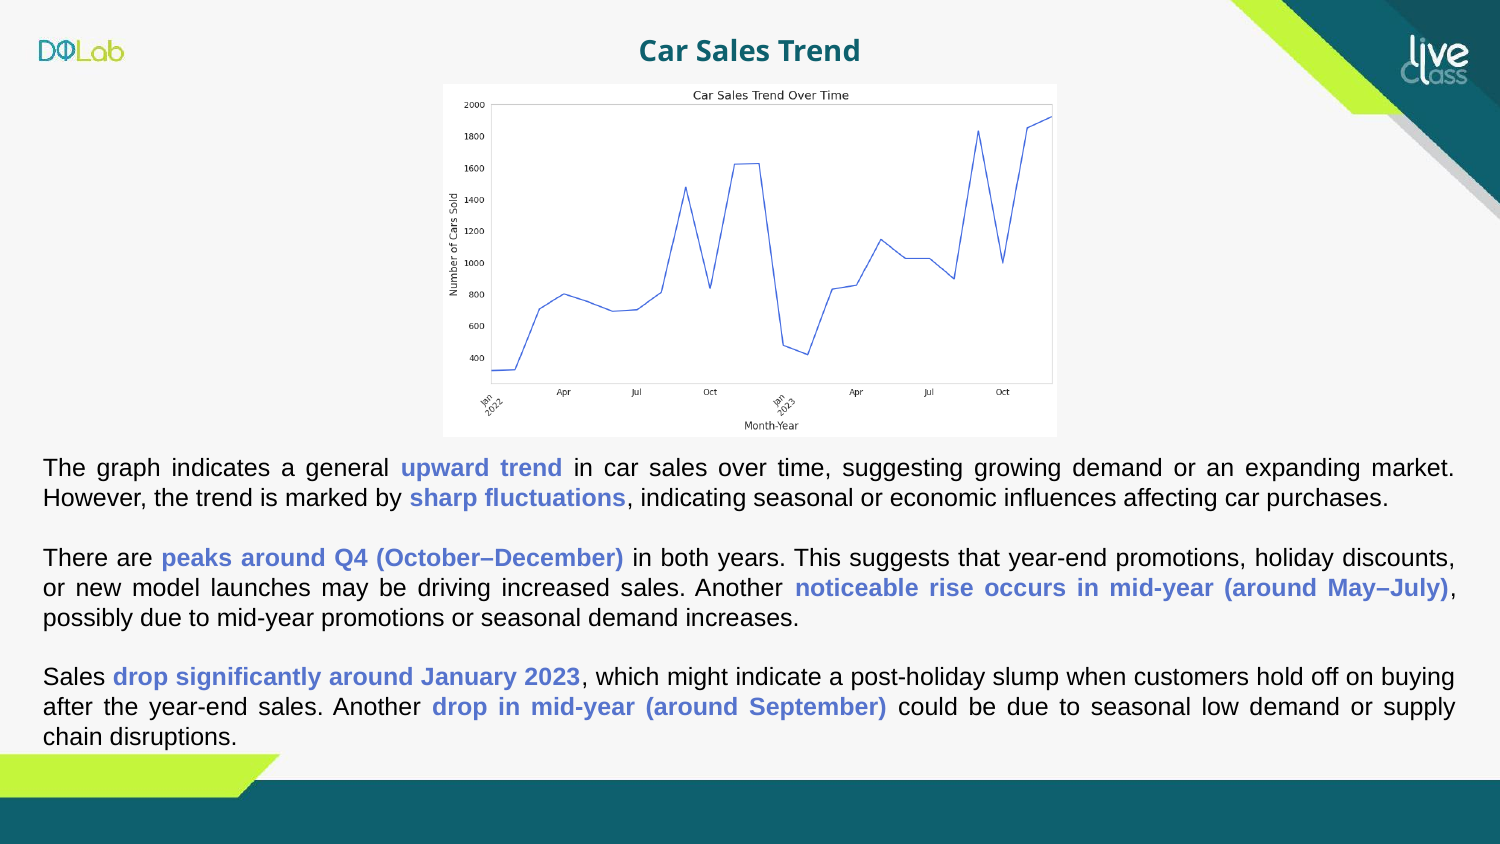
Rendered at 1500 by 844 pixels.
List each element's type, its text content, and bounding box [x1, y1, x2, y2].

text_box The graph indicates a general upward trend in car sales over time, suggesting growing demand or an expanding market. However, the trend is marked by sharp fluctuations, indicating seasonal or economic influences affecting car purchases. There are peaks around Q4 (October–December) in both years. This suggests that year-end promotions, holiday discounts, or new model launches may be driving increased sales. Another noticeable rise occurs in mid-year (around May–July), possibly due to mid-year promotions or seasonal demand increases. Sales drop significantly around January 2023, which might indicate a post-holiday slump when customers hold off on buying after the year-end sales. Another drop in mid-year (around September) could be due to seasonal low demand or supply chain disruptions. [28, 443, 1472, 789]
title Car Sales Trend [303, 17, 1197, 85]
picture [0, 0, 1500, 844]
